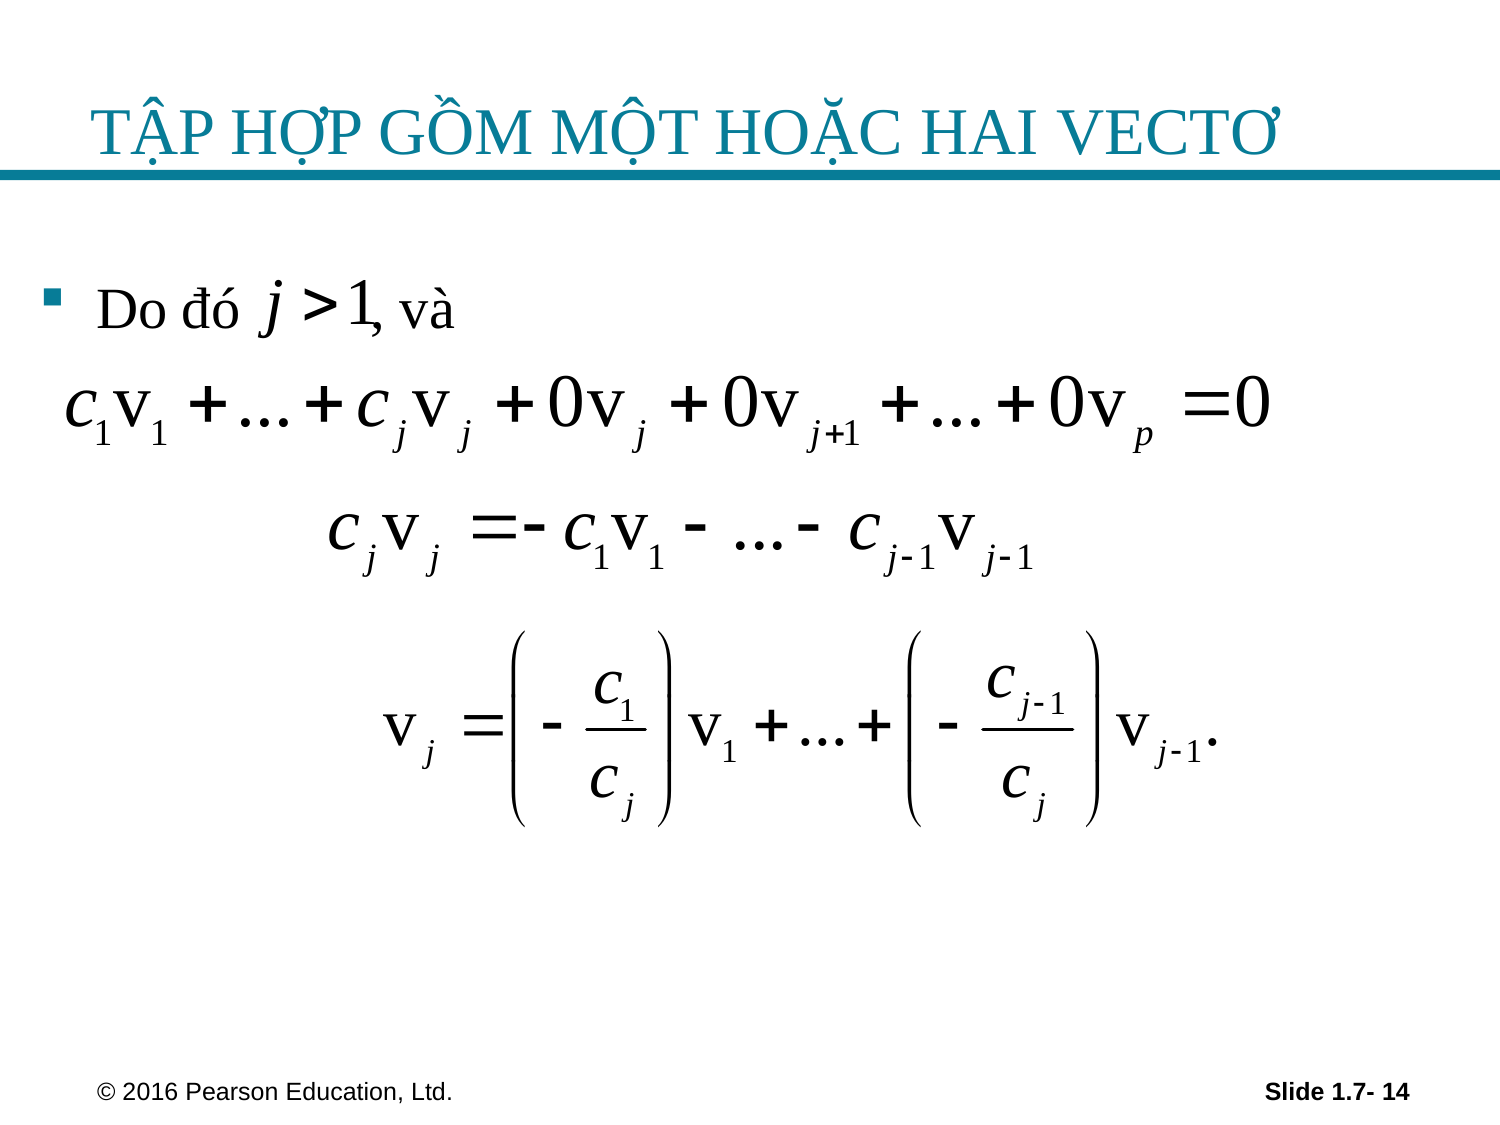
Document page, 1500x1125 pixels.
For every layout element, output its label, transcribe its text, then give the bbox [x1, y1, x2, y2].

title TẬP HỢP GỒM MỘT HOẶC HAI VECTƠ [75, 0, 1425, 175]
slide_number Slide 1.7- 14 [1113, 1034, 1425, 1113]
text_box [324, 487, 1038, 583]
footer © 2016 Pearson Education, Ltd. [75, 1034, 1113, 1113]
list Do đó , và [24, 262, 1450, 1013]
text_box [379, 624, 1221, 834]
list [62, 362, 1275, 460]
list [249, 274, 375, 344]
